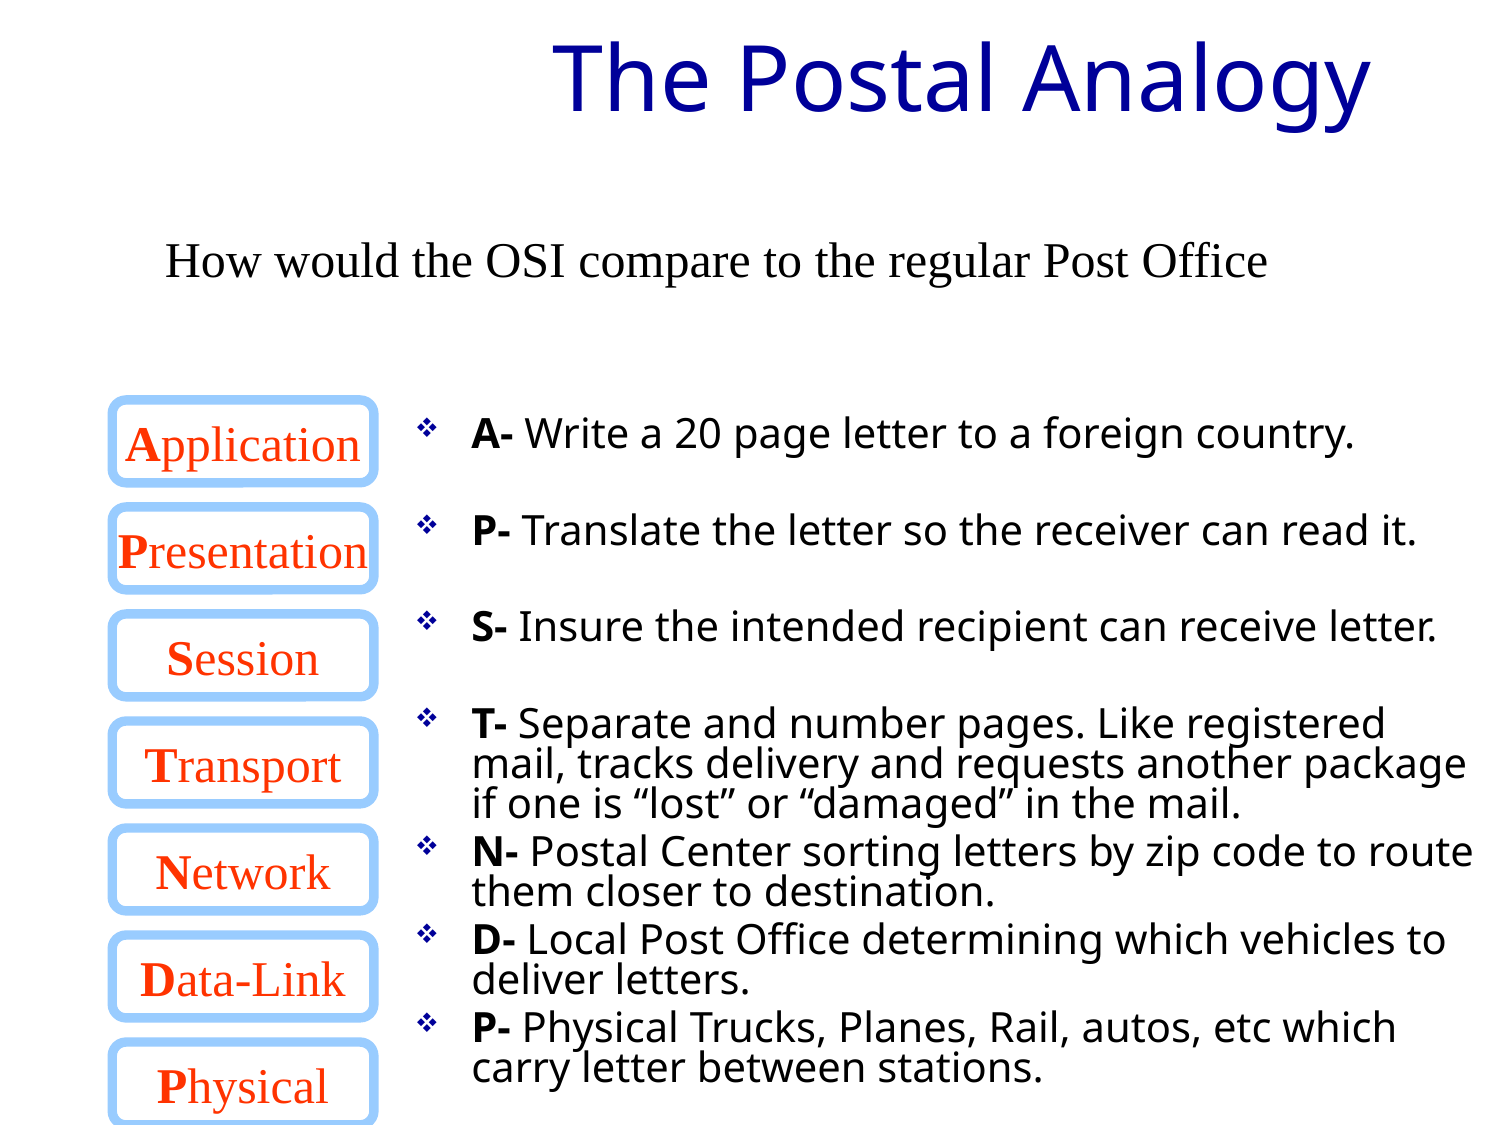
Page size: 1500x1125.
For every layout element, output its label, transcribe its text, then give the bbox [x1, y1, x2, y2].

list A- Write a 20 page letter to a foreign country. P- Translate the letter so the receiver can read it. S- Insure the intended recipient can receive letter. T- Separate and number pages. Like registered mail, tracks delivery and requests another package if one is “lost” or “damaged” in the mail. N- Postal Center sorting letters by zip code to route them closer to destination. D- Local Post Office determining which vehicles to deliver letters. P- Physical Trucks, Planes, Rail, autos, etc which carry letter between stations. [399, 408, 1500, 1125]
title The Postal Analogy [537, 0, 1500, 150]
text_box How would the OSI compare to the regular Post Office [149, 219, 1500, 295]
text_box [111, 399, 375, 1125]
